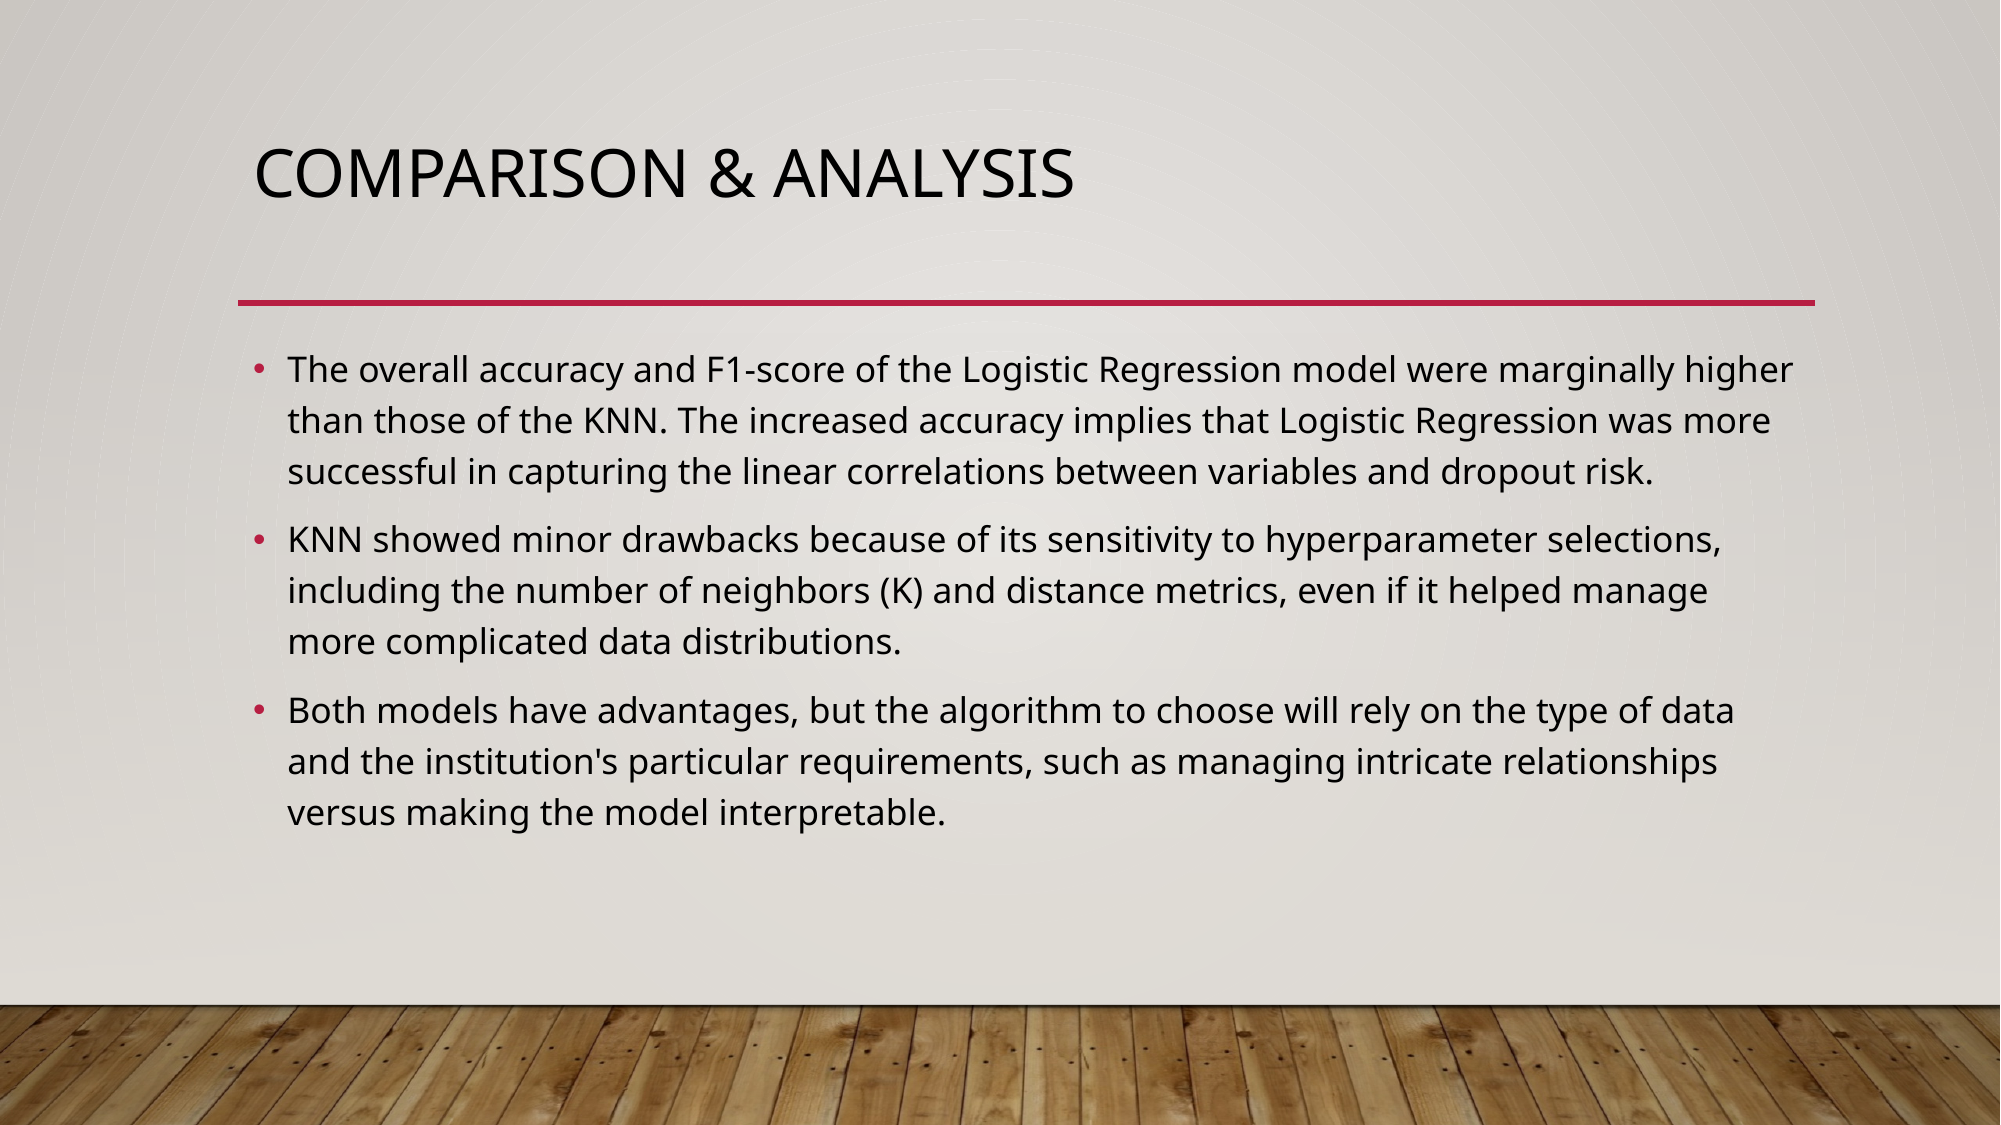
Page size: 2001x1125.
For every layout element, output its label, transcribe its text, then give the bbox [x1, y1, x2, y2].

title Comparison & Analysis [238, 131, 1814, 305]
picture [0, 1005, 2000, 1125]
list The overall accuracy and F1-score of the Logistic Regression model were marginally higher than those of the KNN. The increased accuracy implies that Logistic Regression was more successful in capturing the linear correlations between variables and dropout risk. KNN showed minor drawbacks because of its sensitivity to hyperparameter selections, including the number of neighbors (K) and distance metrics, even if it helped manage more complicated data distributions. Both models have advantages, but the algorithm to choose will rely on the type of data and the institution's particular requirements, such as managing intricate relationships versus making the model interpretable. [238, 330, 1814, 897]
